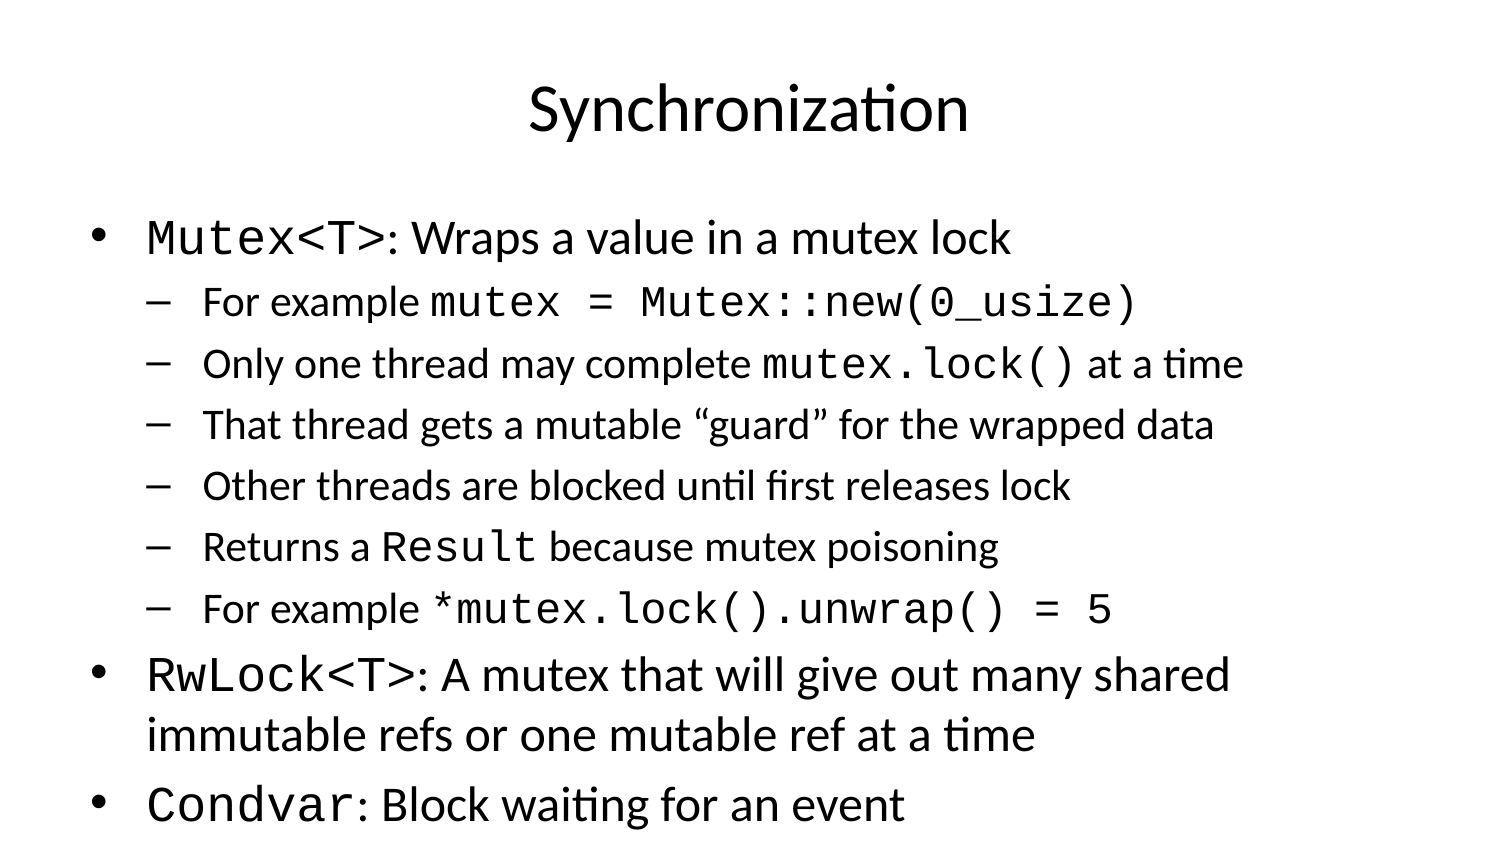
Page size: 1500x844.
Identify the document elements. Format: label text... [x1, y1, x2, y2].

title Synchronization [75, 33, 1425, 175]
list Mutex<T>: Wraps a value in a mutex lock For example mutex = Mutex::new(0_usize) Only one thread may complete mutex.lock() at a time That thread gets a mutable “guard” for the wrapped data Other threads are blocked until first releases lock Returns a Result because mutex poisoning For example *mutex.lock().unwrap() = 5 RwLock<T>: A mutex that will give out many shared immutable refs or one mutable ref at a time Condvar: Block waiting for an event Super-complicated, involving Mutex plus validation state See the docs for details AtomicUsize et al: Ensures that read-modify-write operations happen as an atomic thing Provides methods like .fetch_add(1, Ordering::SeqCst) The “memory ordering” should probably just always be set to that Not as great as they sound [75, 196, 1425, 754]
